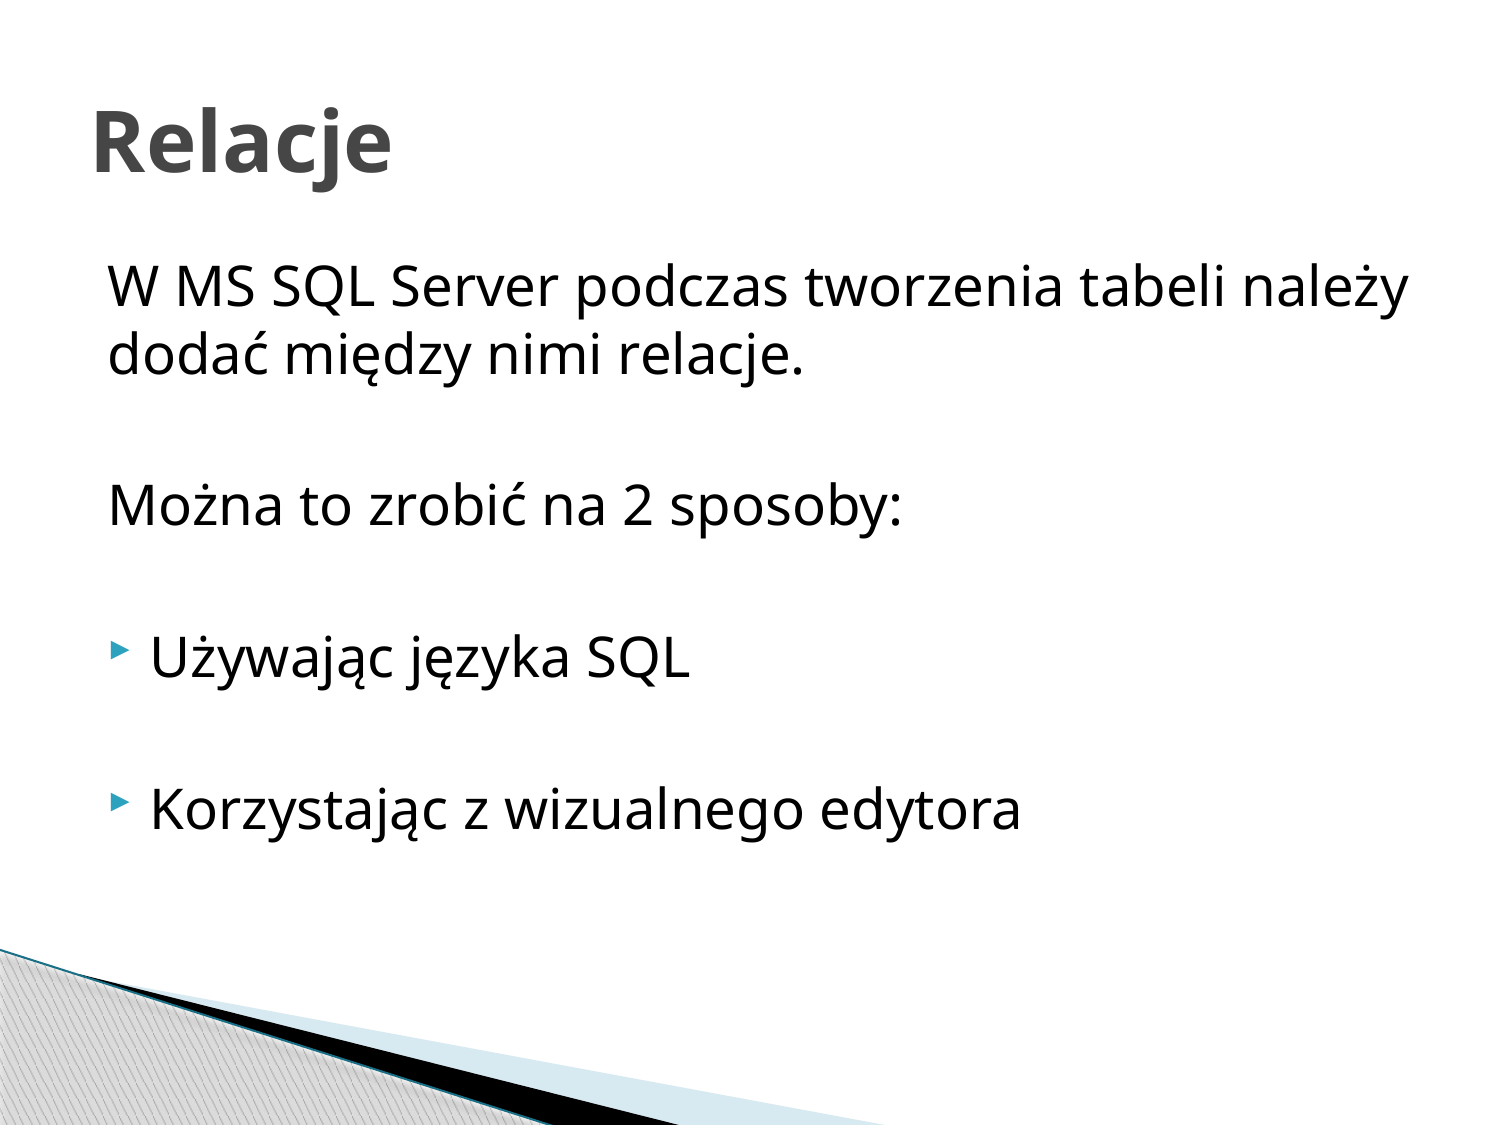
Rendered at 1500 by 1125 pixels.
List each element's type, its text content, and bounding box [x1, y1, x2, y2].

list W MS SQL Server podczas tworzenia tabeli należy dodać między nimi relacje. Można to zrobić na 2 sposoby: Używając języka SQL Korzystając z wizualnego edytora [75, 243, 1425, 986]
title Relacje [75, 45, 1425, 233]
